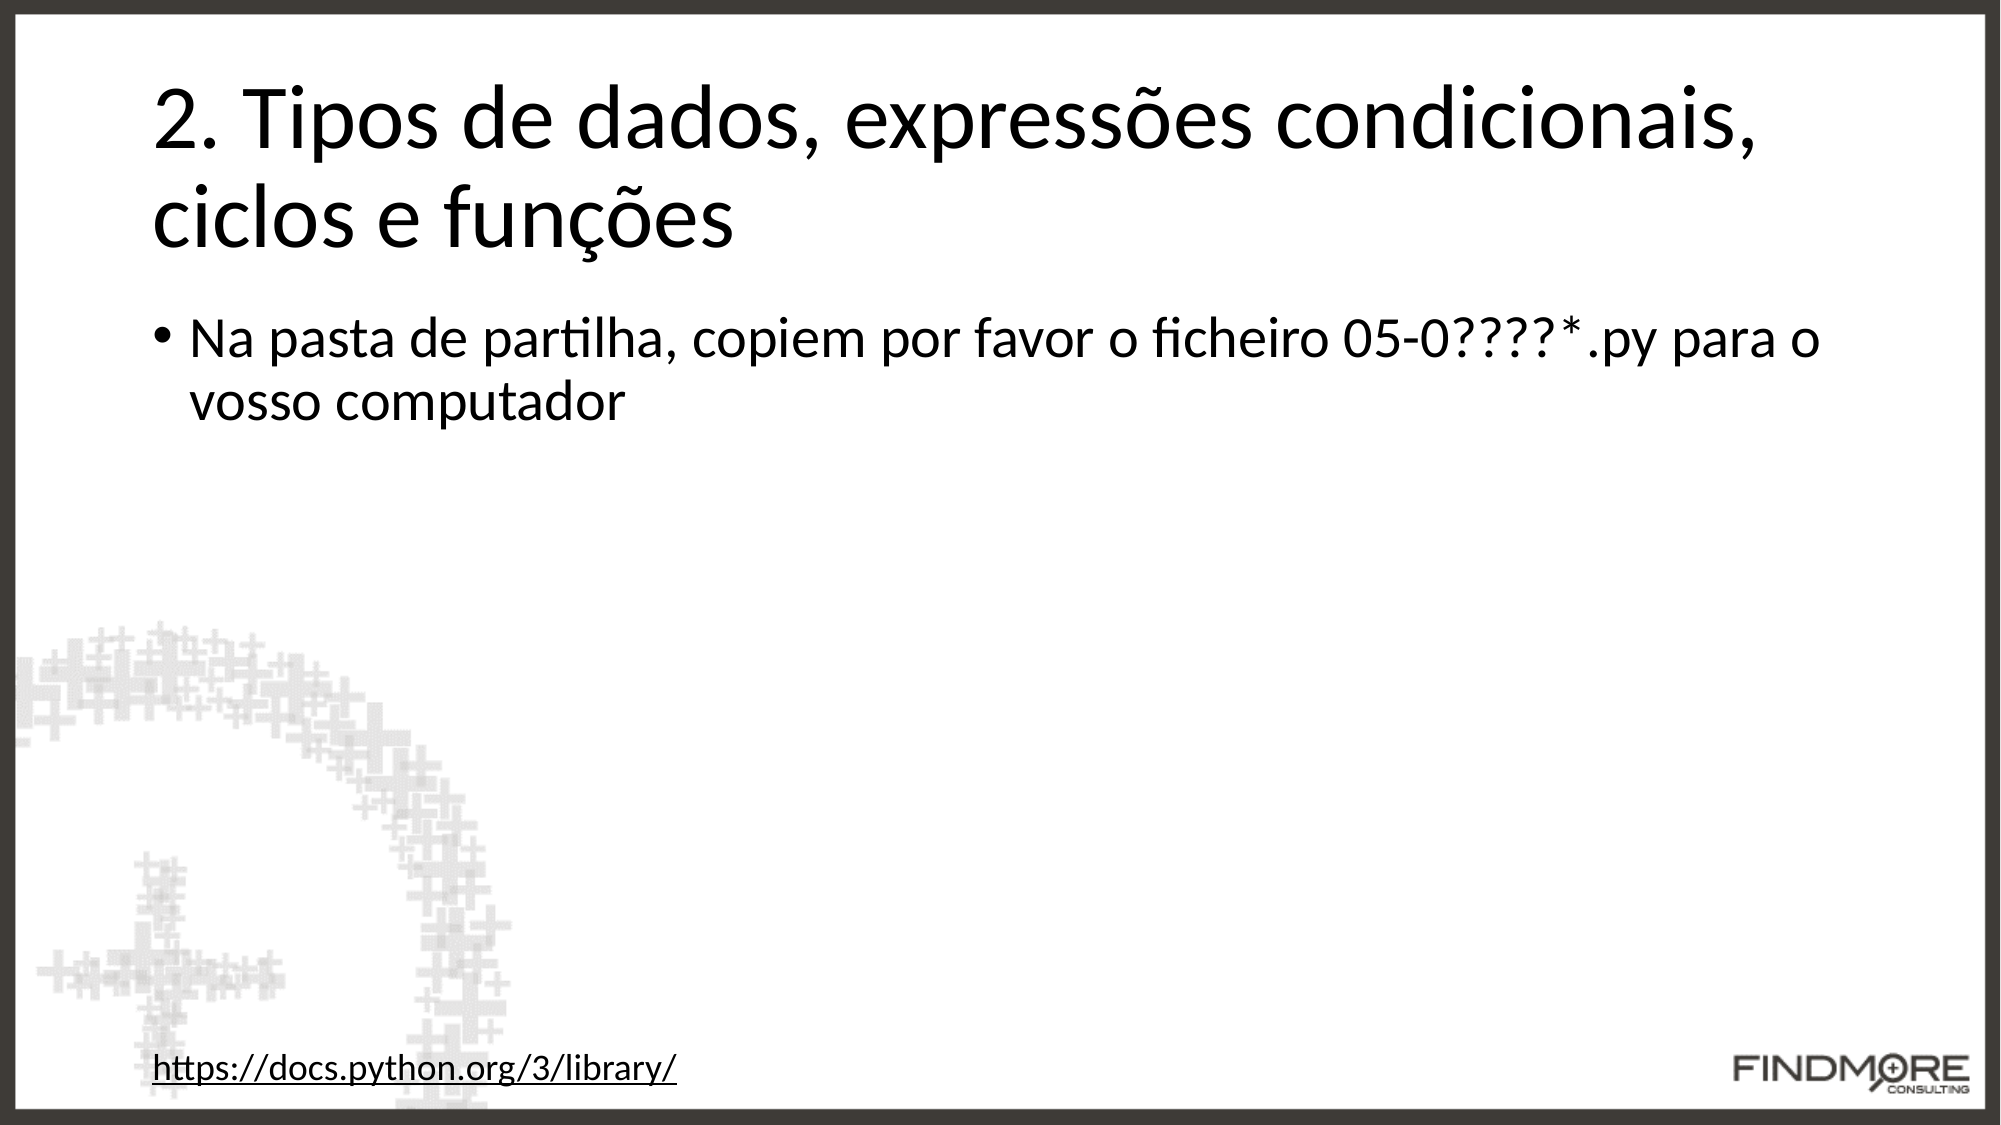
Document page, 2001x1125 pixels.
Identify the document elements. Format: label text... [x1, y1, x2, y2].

picture [0, 0, 2001, 1125]
list Na pasta de partilha, copiem por favor o ficheiro 05-0????*.py para o vosso computador [137, 299, 1863, 1014]
text_box https://docs.python.org/3/library/ [137, 1035, 700, 1125]
title 2. Tipos de dados, expressões condicionais, ciclos e funções [137, 59, 1863, 278]
